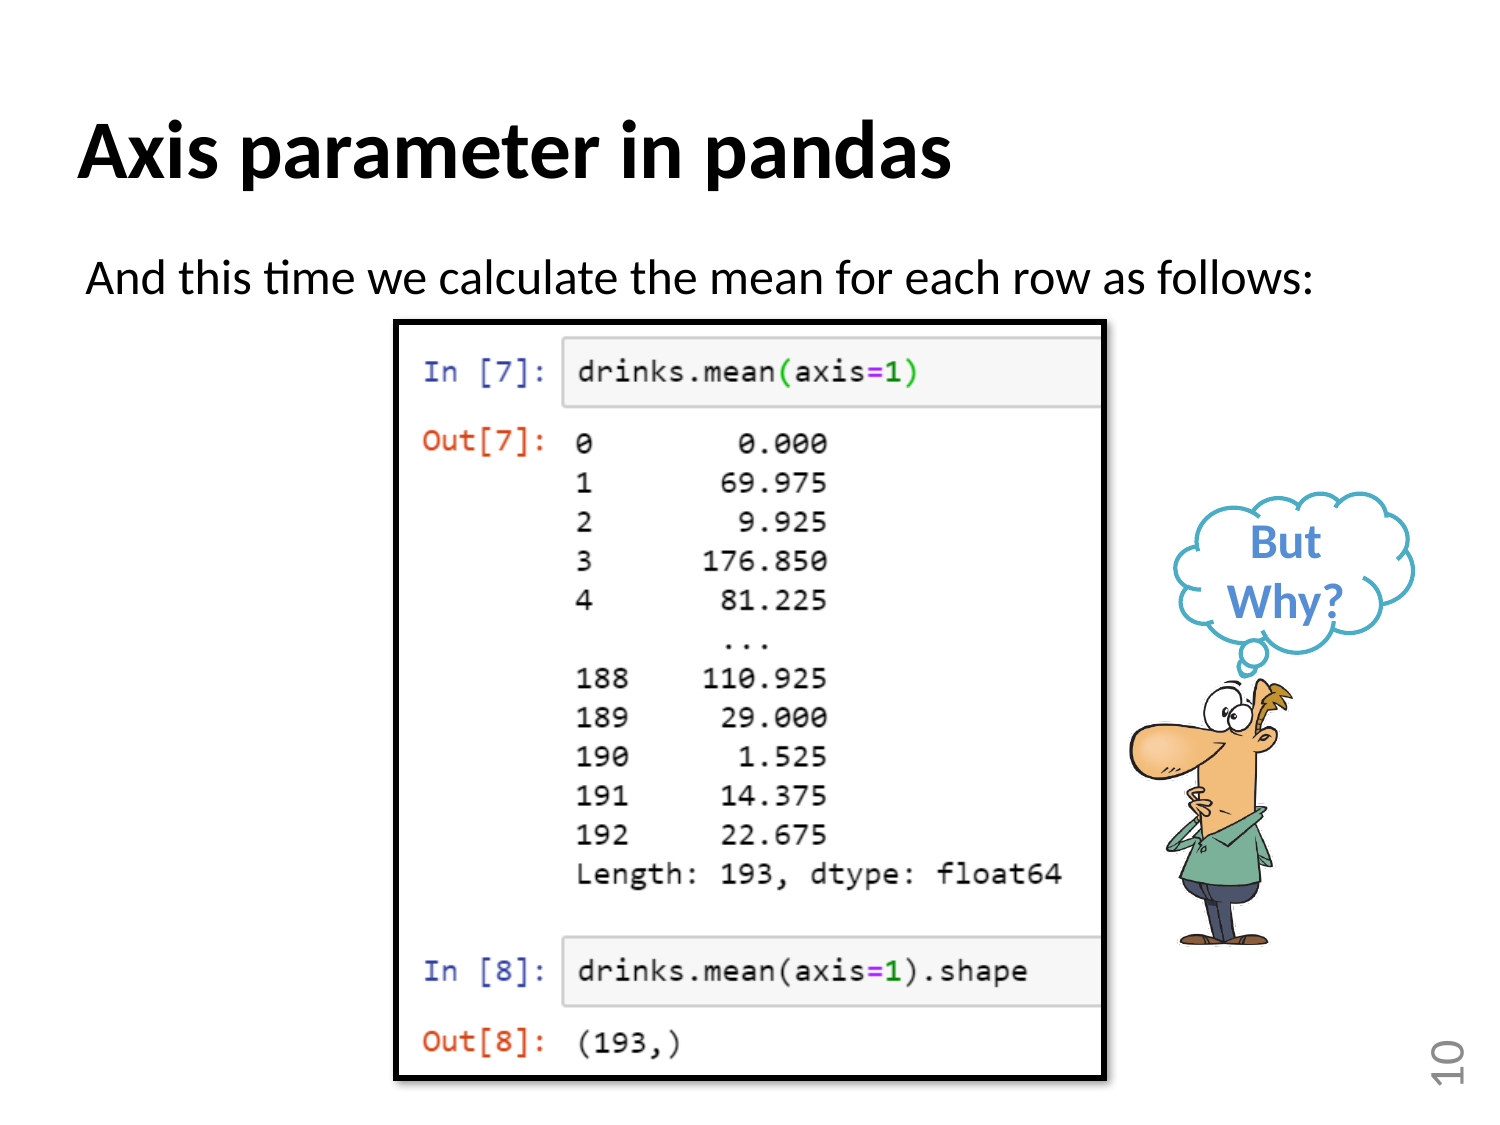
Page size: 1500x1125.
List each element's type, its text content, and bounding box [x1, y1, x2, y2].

slide_number 10 [1412, 1025, 1475, 1125]
text_box But Why? [1173, 491, 1416, 675]
picture [1127, 676, 1295, 947]
text_box And this time we calculate the mean for each row as follows: [70, 237, 1434, 313]
picture [398, 324, 1101, 1076]
text_box Axis parameter in pandas [62, 87, 1450, 203]
